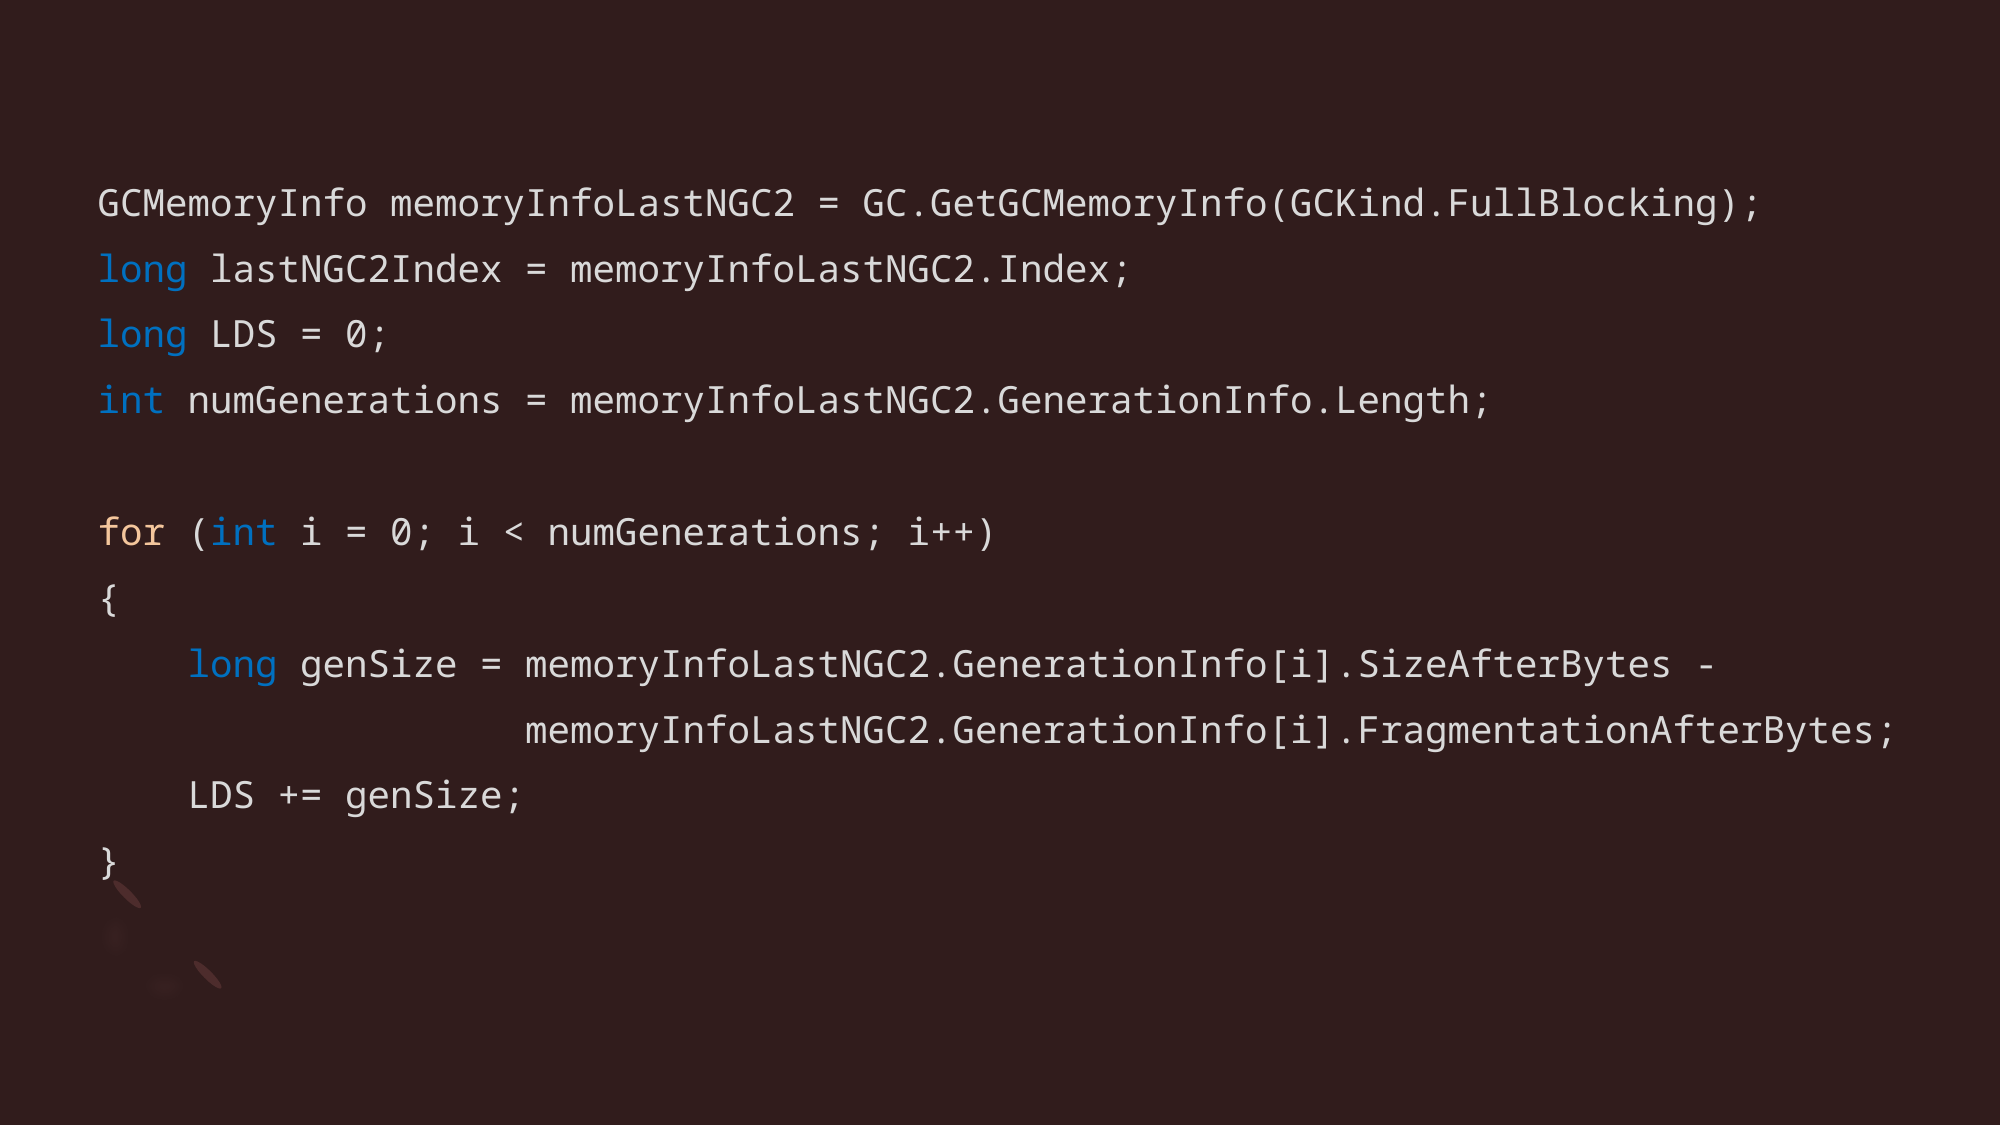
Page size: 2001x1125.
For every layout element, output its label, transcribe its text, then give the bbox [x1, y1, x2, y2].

list GCMemoryInfo memoryInfoLastNGC2 = GC.GetGCMemoryInfo(GCKind.FullBlocking); long lastNGC2Index = memoryInfoLastNGC2.Index; long LDS = 0; int numGenerations = memoryInfoLastNGC2.GenerationInfo.Length; for (int i = 0; i < numGenerations; i++) { long genSize = memoryInfoLastNGC2.GenerationInfo[i].SizeAfterBytes - memoryInfoLastNGC2.GenerationInfo[i].FragmentationAfterBytes; LDS += genSize; } [97, 178, 2000, 1000]
